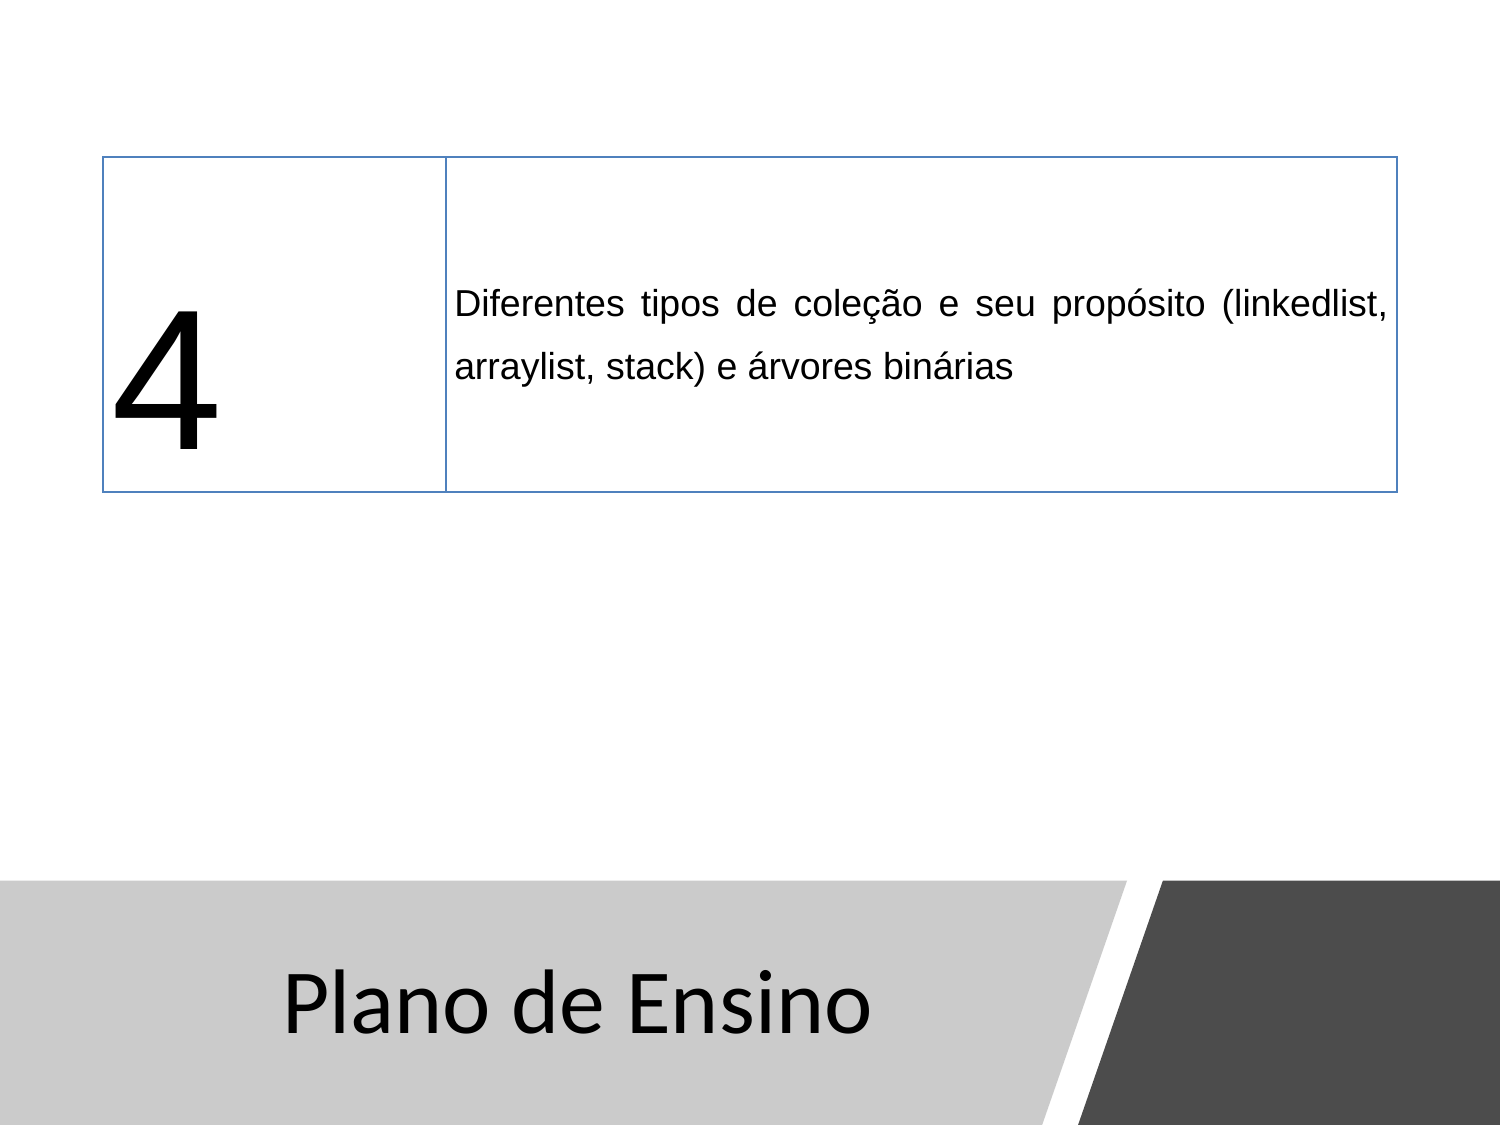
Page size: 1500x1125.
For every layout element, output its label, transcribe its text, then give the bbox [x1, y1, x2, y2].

table_header Diferentes tipos de coleção e seu propósito (linkedlist, arraylist, stack) e árvores binárias [447, 158, 1396, 491]
table_header 4 [104, 158, 445, 491]
title Plano de Ensino [103, 907, 1053, 1087]
text_box [1078, 880, 1500, 1125]
text_box [0, 880, 1128, 1125]
